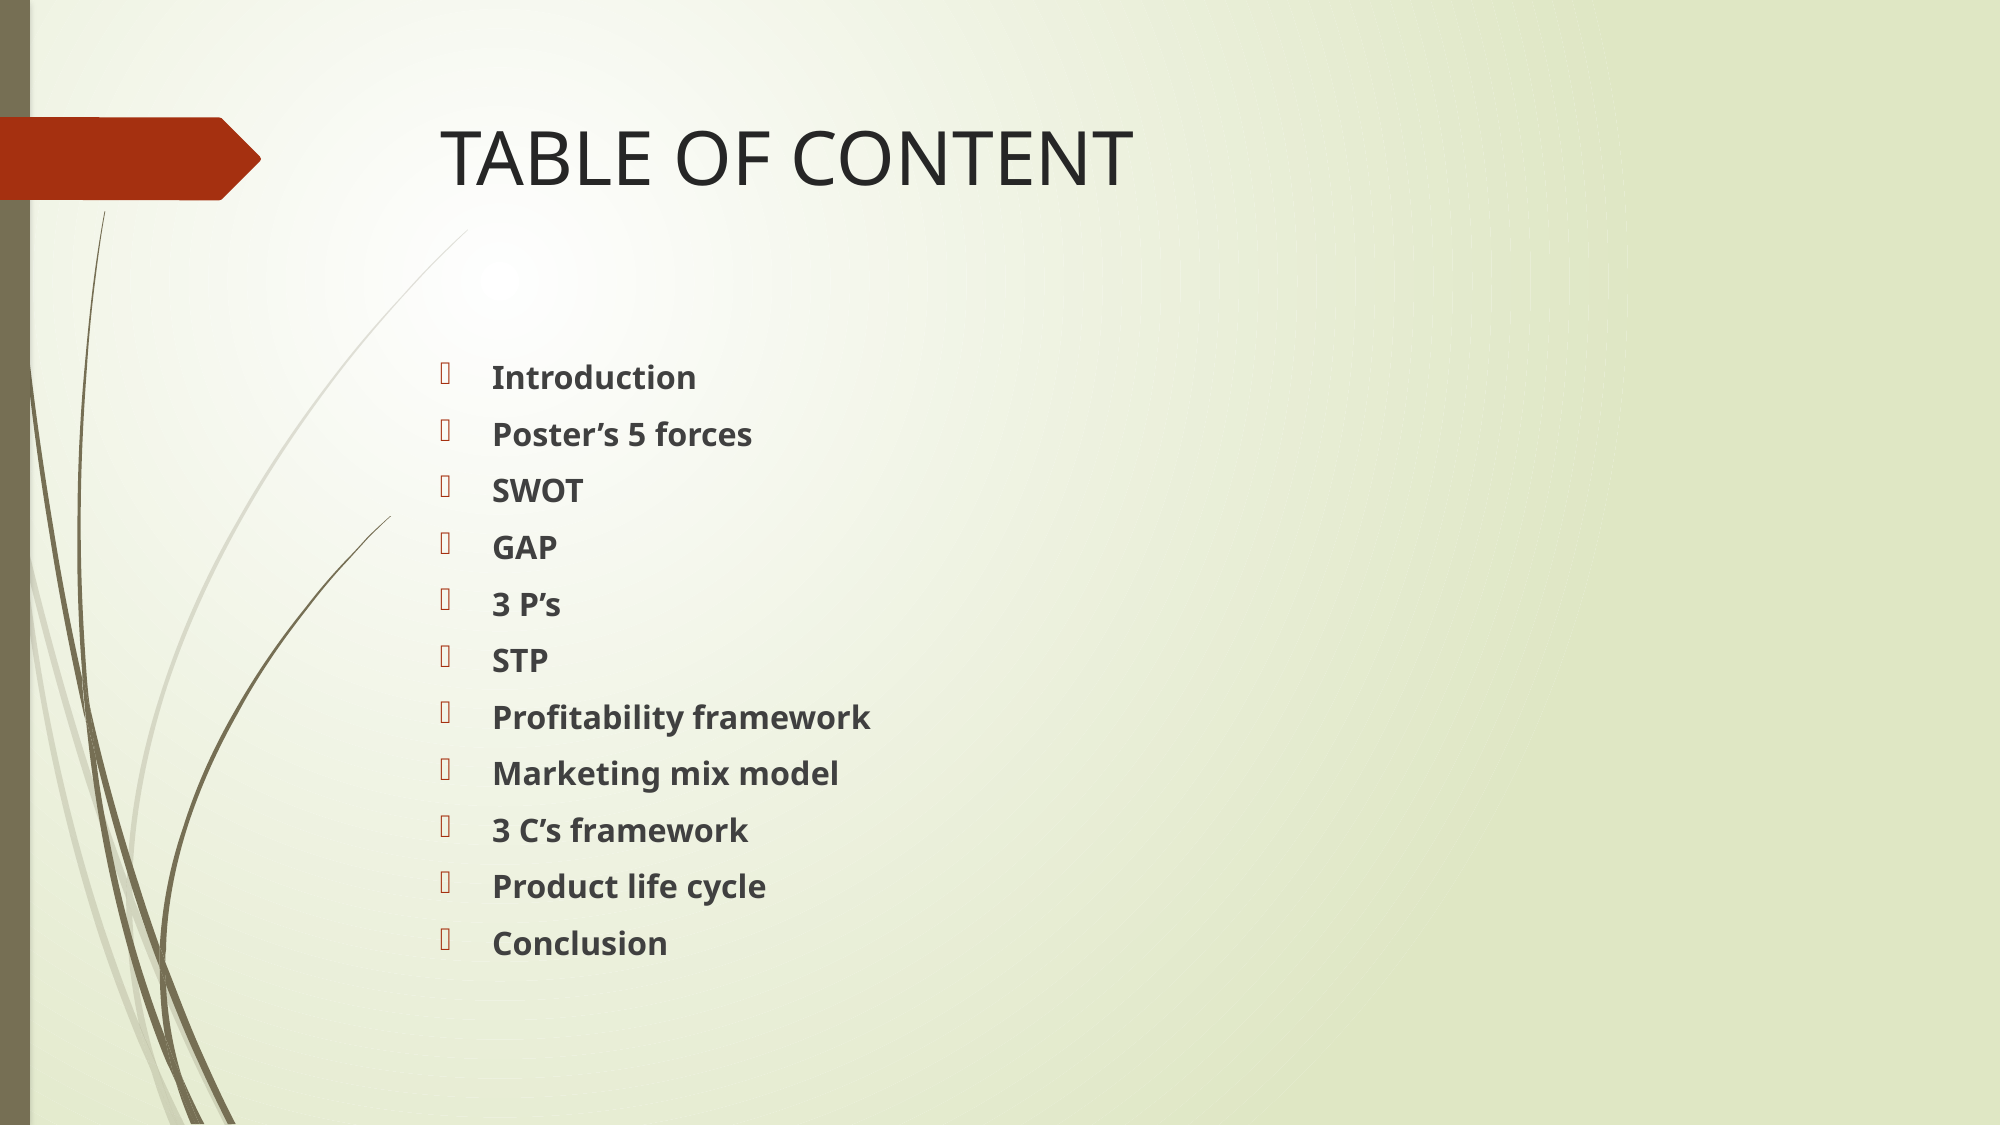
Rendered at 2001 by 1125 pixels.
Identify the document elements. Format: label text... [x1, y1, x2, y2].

list Introduction Poster’s 5 forces SWOT GAP 3 P’s STP Profitability framework Marketing mix model 3 C’s framework Product life cycle Conclusion [424, 350, 1888, 970]
title TABLE OF CONTENT [425, 102, 1888, 313]
